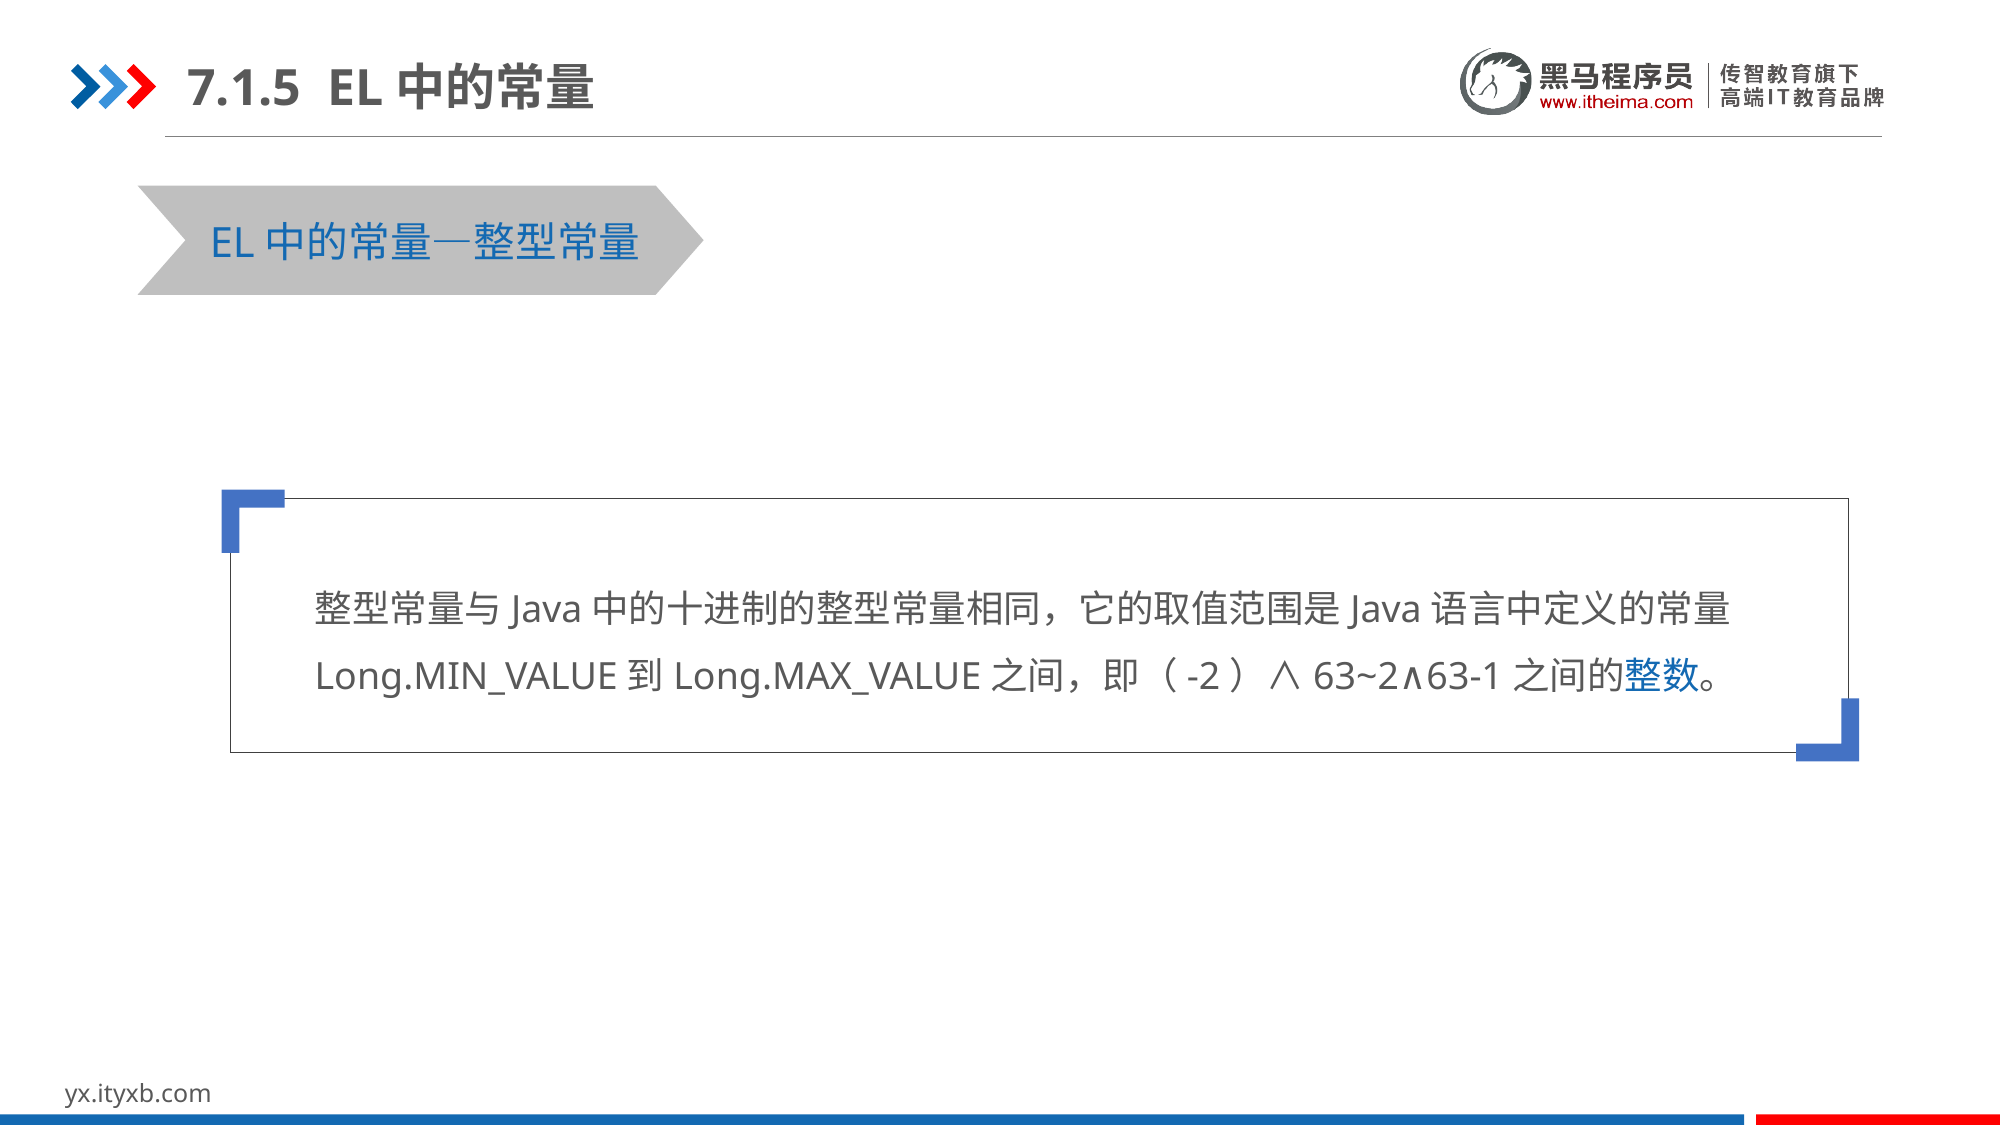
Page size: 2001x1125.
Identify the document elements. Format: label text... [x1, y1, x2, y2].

text_box [229, 498, 1849, 754]
text_box [137, 185, 704, 295]
text_box [220, 489, 286, 554]
text_box [1795, 697, 1860, 762]
text_box EL中的常量—整型常量 [195, 208, 656, 274]
text_box 7.1.5 EL中的常量 [187, 43, 704, 127]
picture [1460, 48, 1887, 115]
